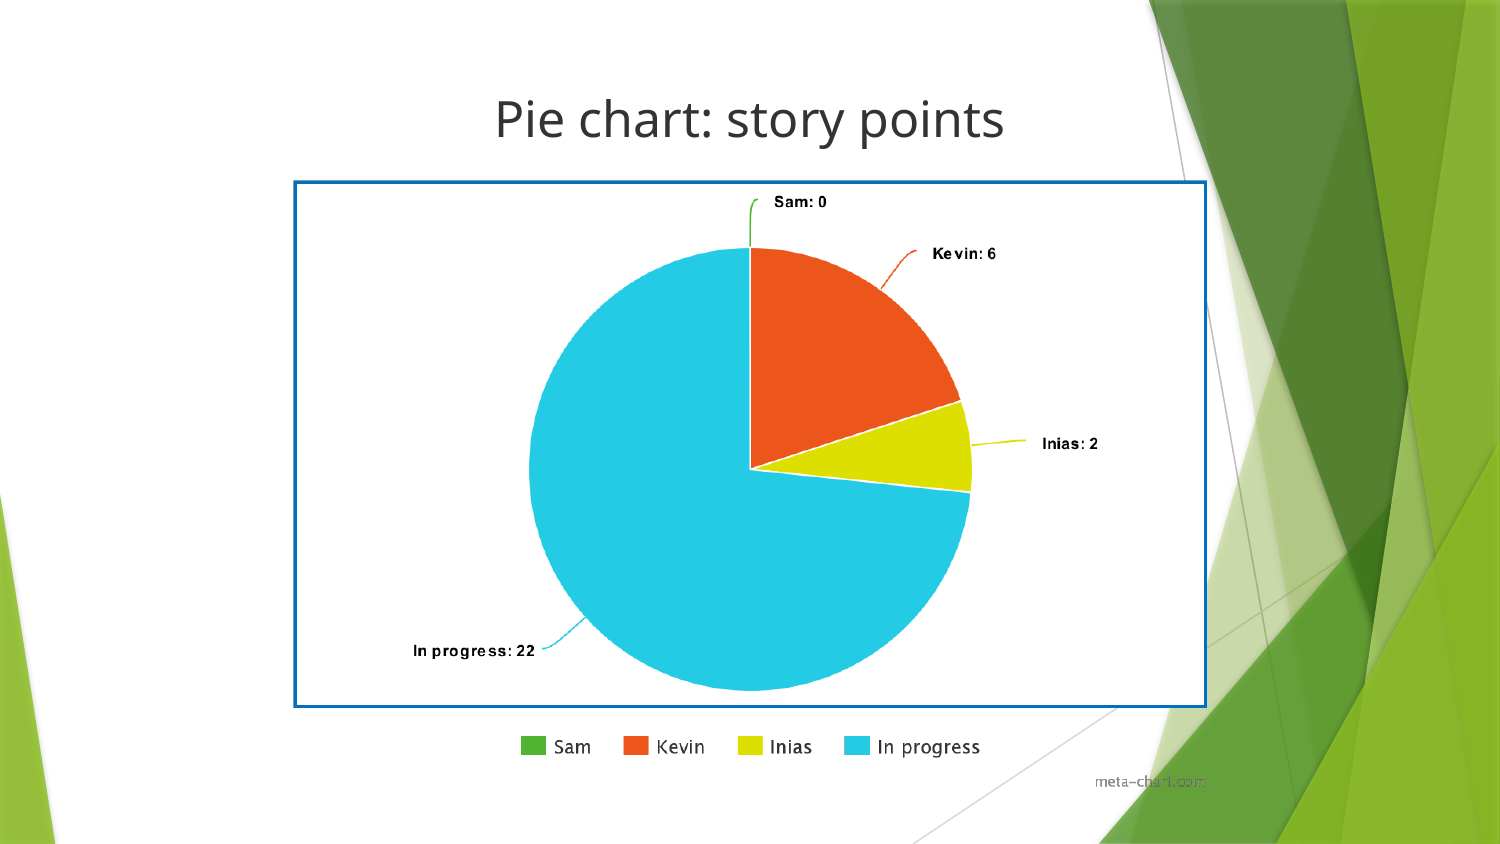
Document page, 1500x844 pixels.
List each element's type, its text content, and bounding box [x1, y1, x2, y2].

title Pie chart: story points [51, 72, 1449, 167]
picture [279, 166, 1221, 795]
